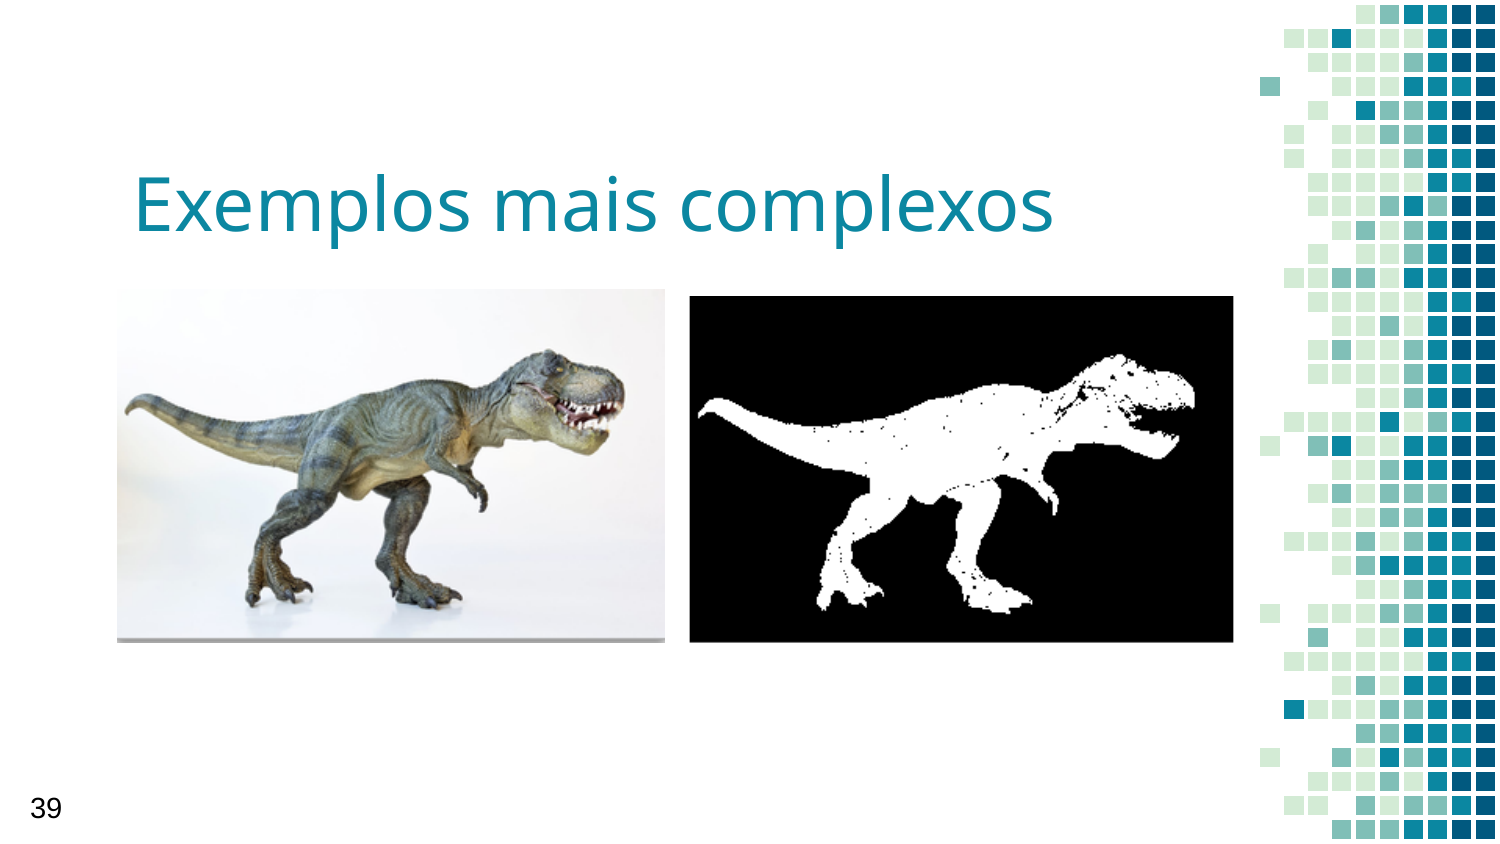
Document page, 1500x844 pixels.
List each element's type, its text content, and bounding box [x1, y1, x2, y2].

title Exemplos mais complexos [117, 121, 1227, 262]
picture [117, 289, 665, 644]
picture [689, 295, 1234, 644]
slide_number ‹#› [15, 774, 105, 839]
